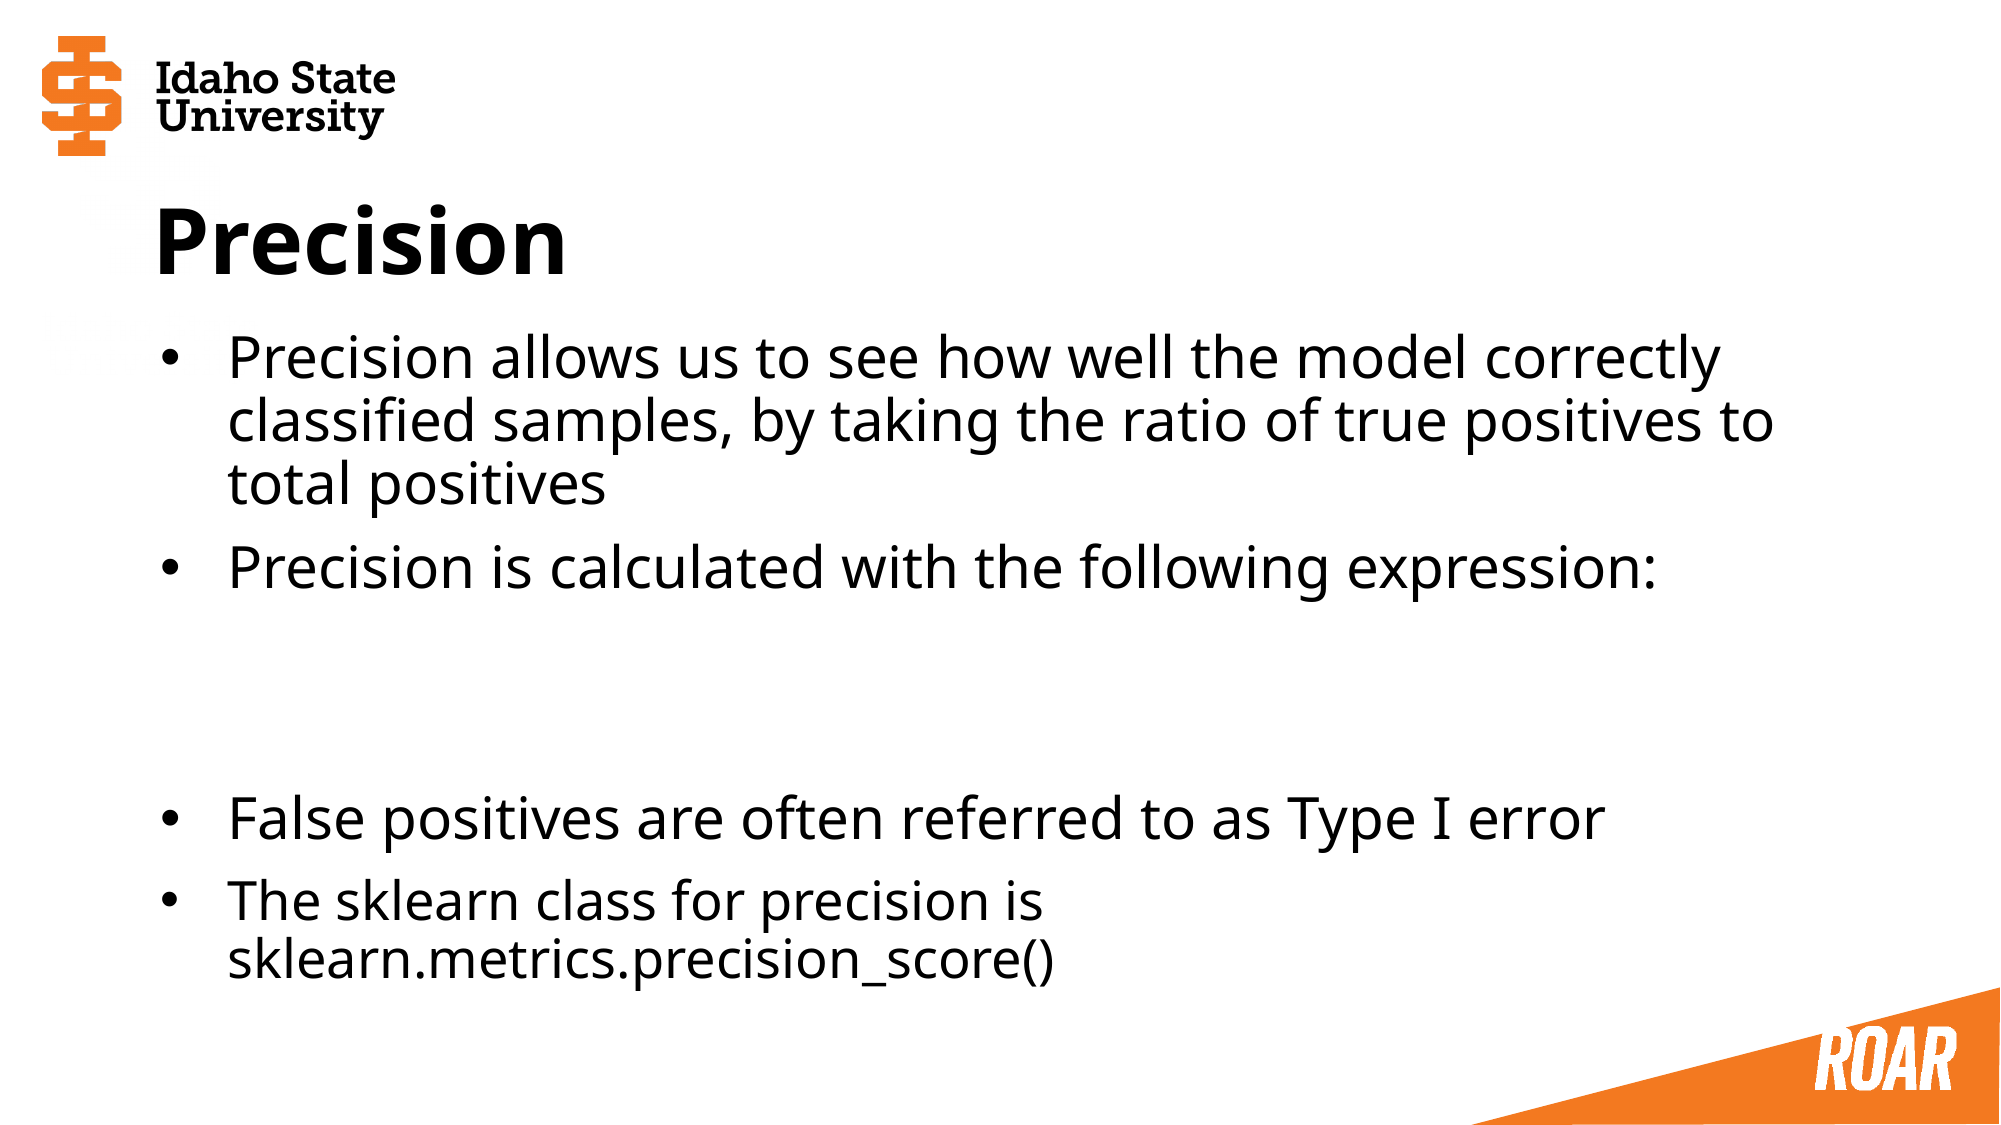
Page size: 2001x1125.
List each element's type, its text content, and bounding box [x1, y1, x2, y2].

picture [1807, 1022, 1964, 1094]
picture [26, 36, 395, 408]
title Precision [137, 187, 1863, 300]
